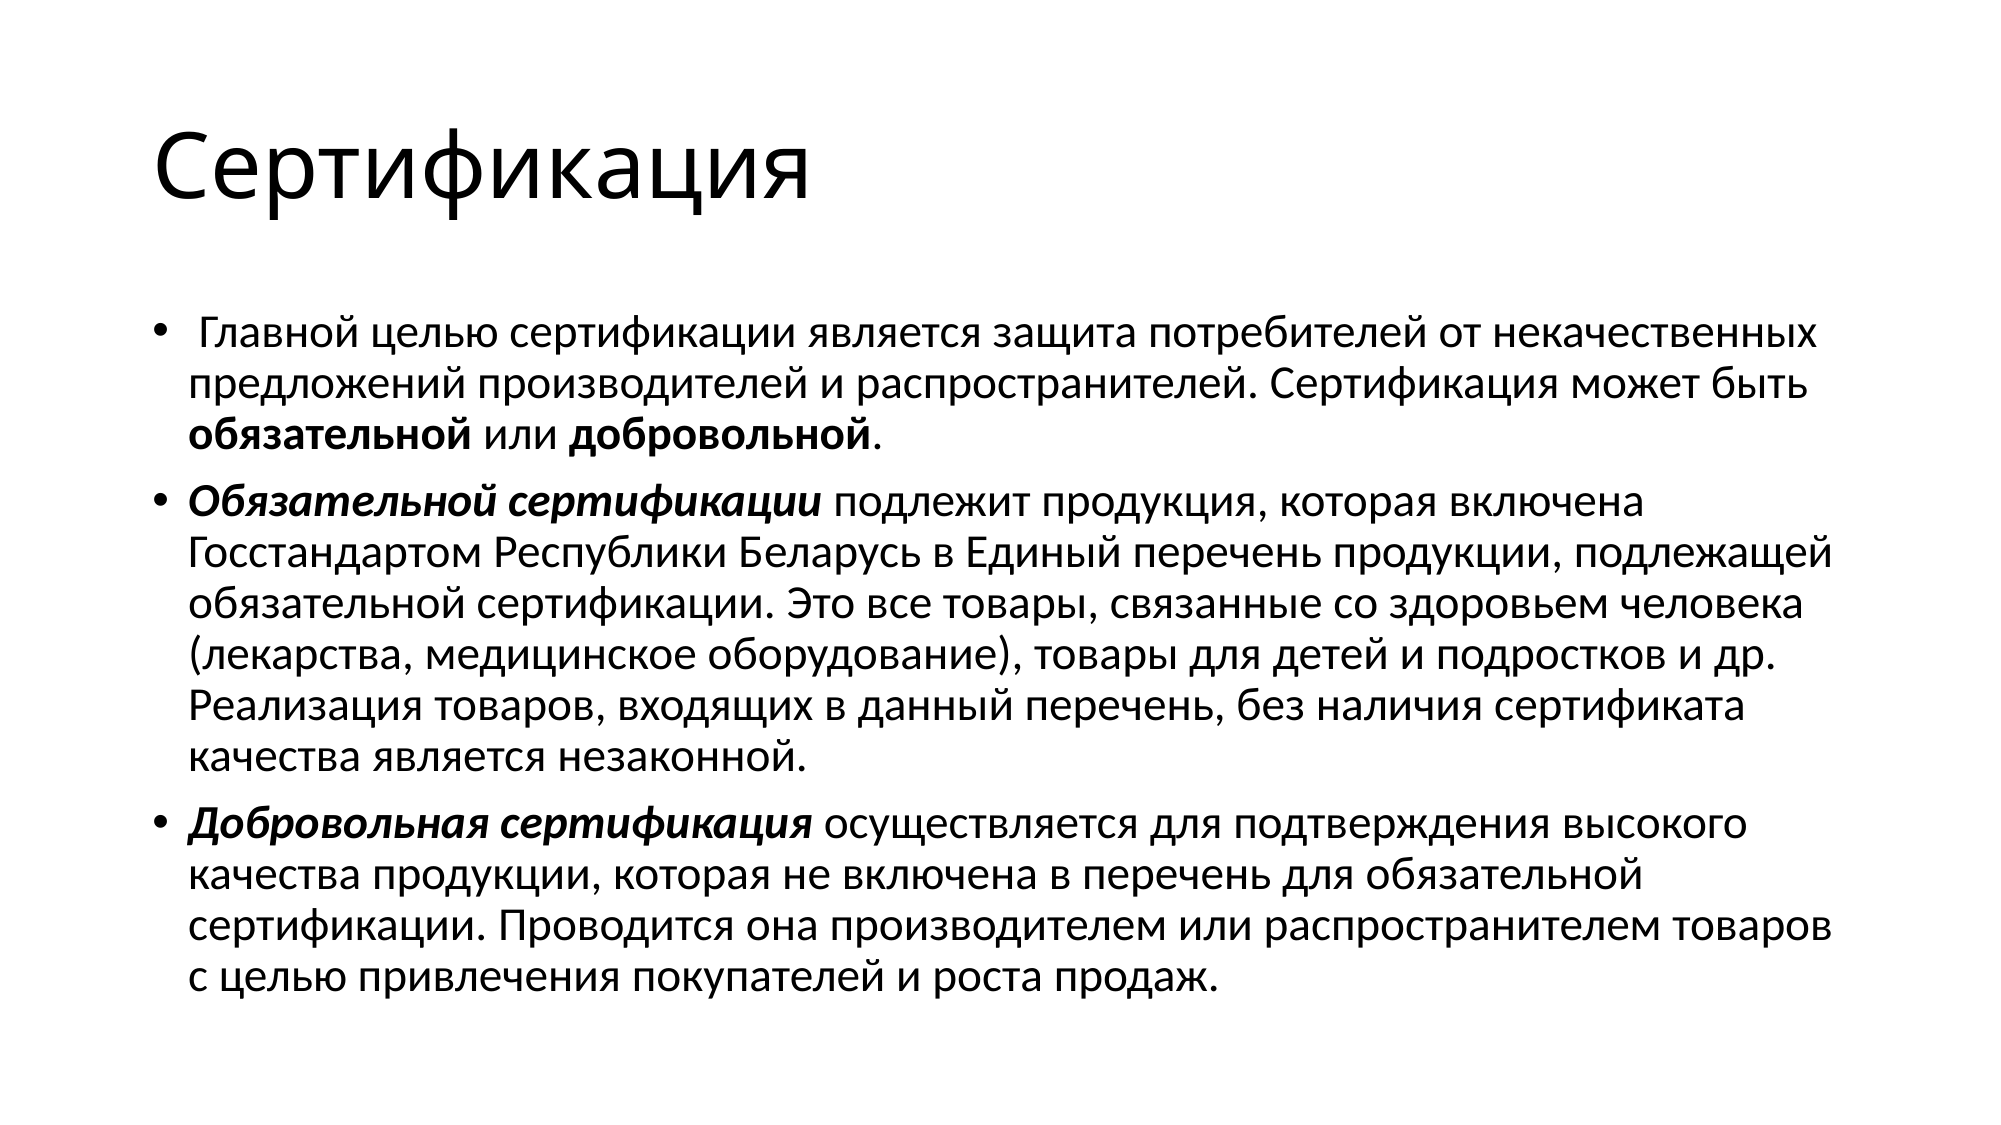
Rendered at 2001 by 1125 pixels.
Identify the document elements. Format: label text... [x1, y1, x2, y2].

list Главной целью сертификации является защита потребителей от некачественных предложений производителей и распространителей. Сертификация может быть обязательной или добровольной. Обязательной сертификации подлежит продукция, которая включена Госстандартом Республики Беларусь в Единый перечень продукции, подлежащей обязательной сертификации. Это все товары, связанные со здоровьем человека (лекарства, медицинское оборудование), товары для детей и подростков и др. Реализация товаров, входящих в данный перечень, без наличия сертификата качества является незаконной. Добровольная сертификация осуществляется для подтверждения высокого качества продукции, которая не включена в перечень для обязательной сертификации. Проводится она производителем или распространителем товаров с целью привлечения покупателей и роста продаж. [137, 299, 1863, 1014]
title Сертификация [137, 59, 1863, 278]
